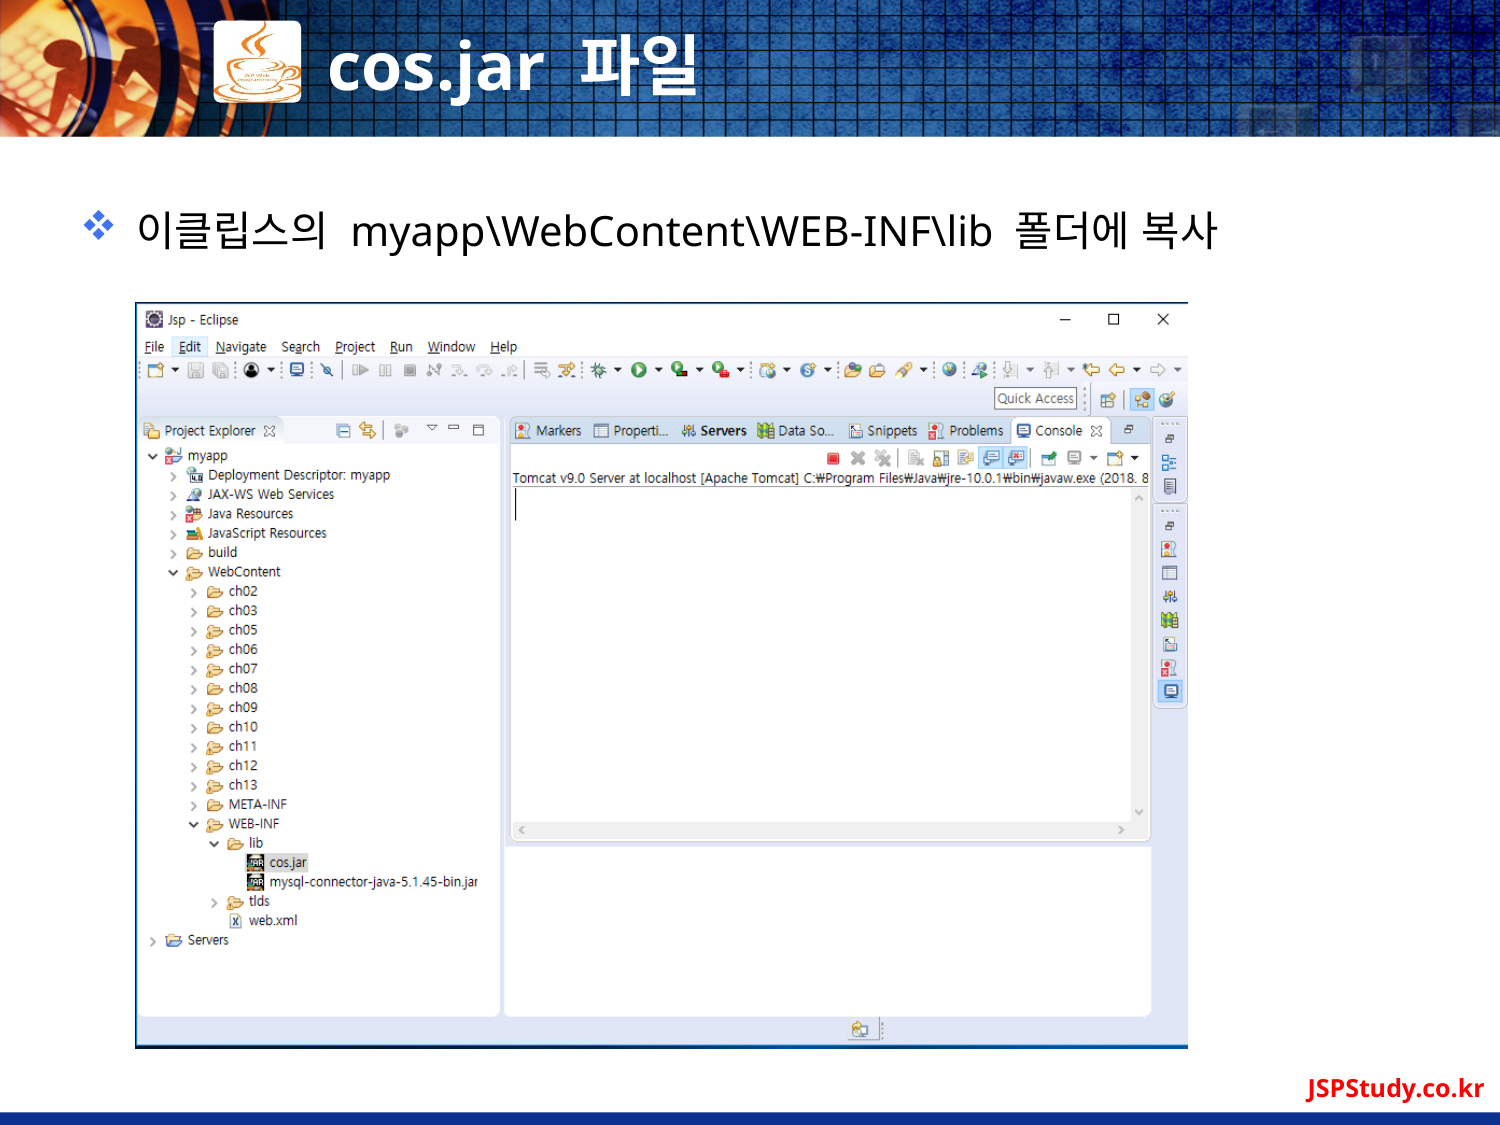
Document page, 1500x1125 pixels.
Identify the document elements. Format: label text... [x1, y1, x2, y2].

text_box [0, 0, 1500, 75]
picture [0, 75, 1500, 138]
picture [135, 302, 1188, 1049]
title cos.jar 파일 [312, 75, 1388, 111]
footer JSPStudy.co.kr [1024, 1064, 1500, 1118]
list 이클립스의 myapp\WebContent\WEB-INF\lib 폴더에 복사 [64, 172, 1424, 291]
